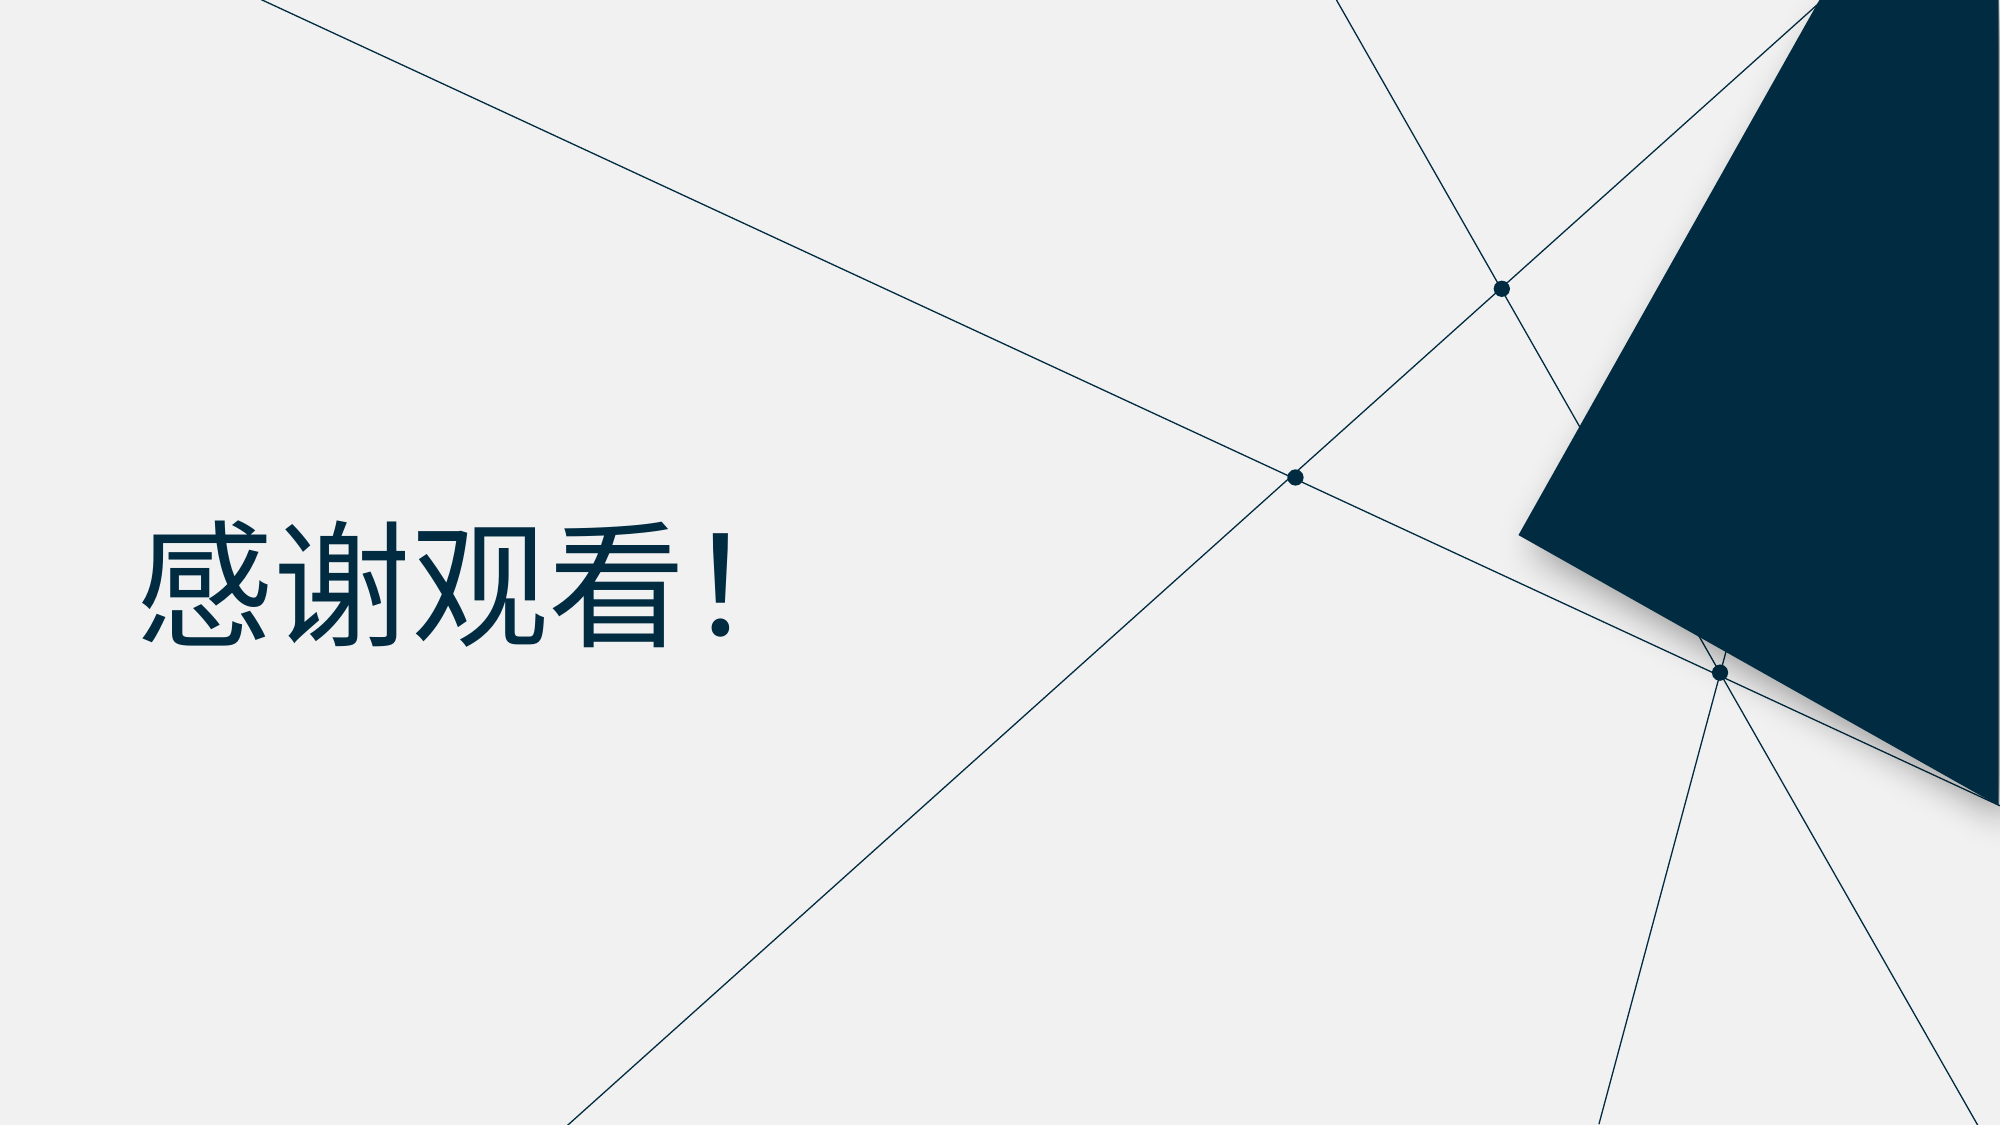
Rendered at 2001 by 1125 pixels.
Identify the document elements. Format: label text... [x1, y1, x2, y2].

text_box [1287, 469, 1304, 486]
text_box [1518, 0, 1999, 806]
text_box [1493, 280, 1511, 297]
text_box 感谢观看！ [121, 491, 1024, 672]
